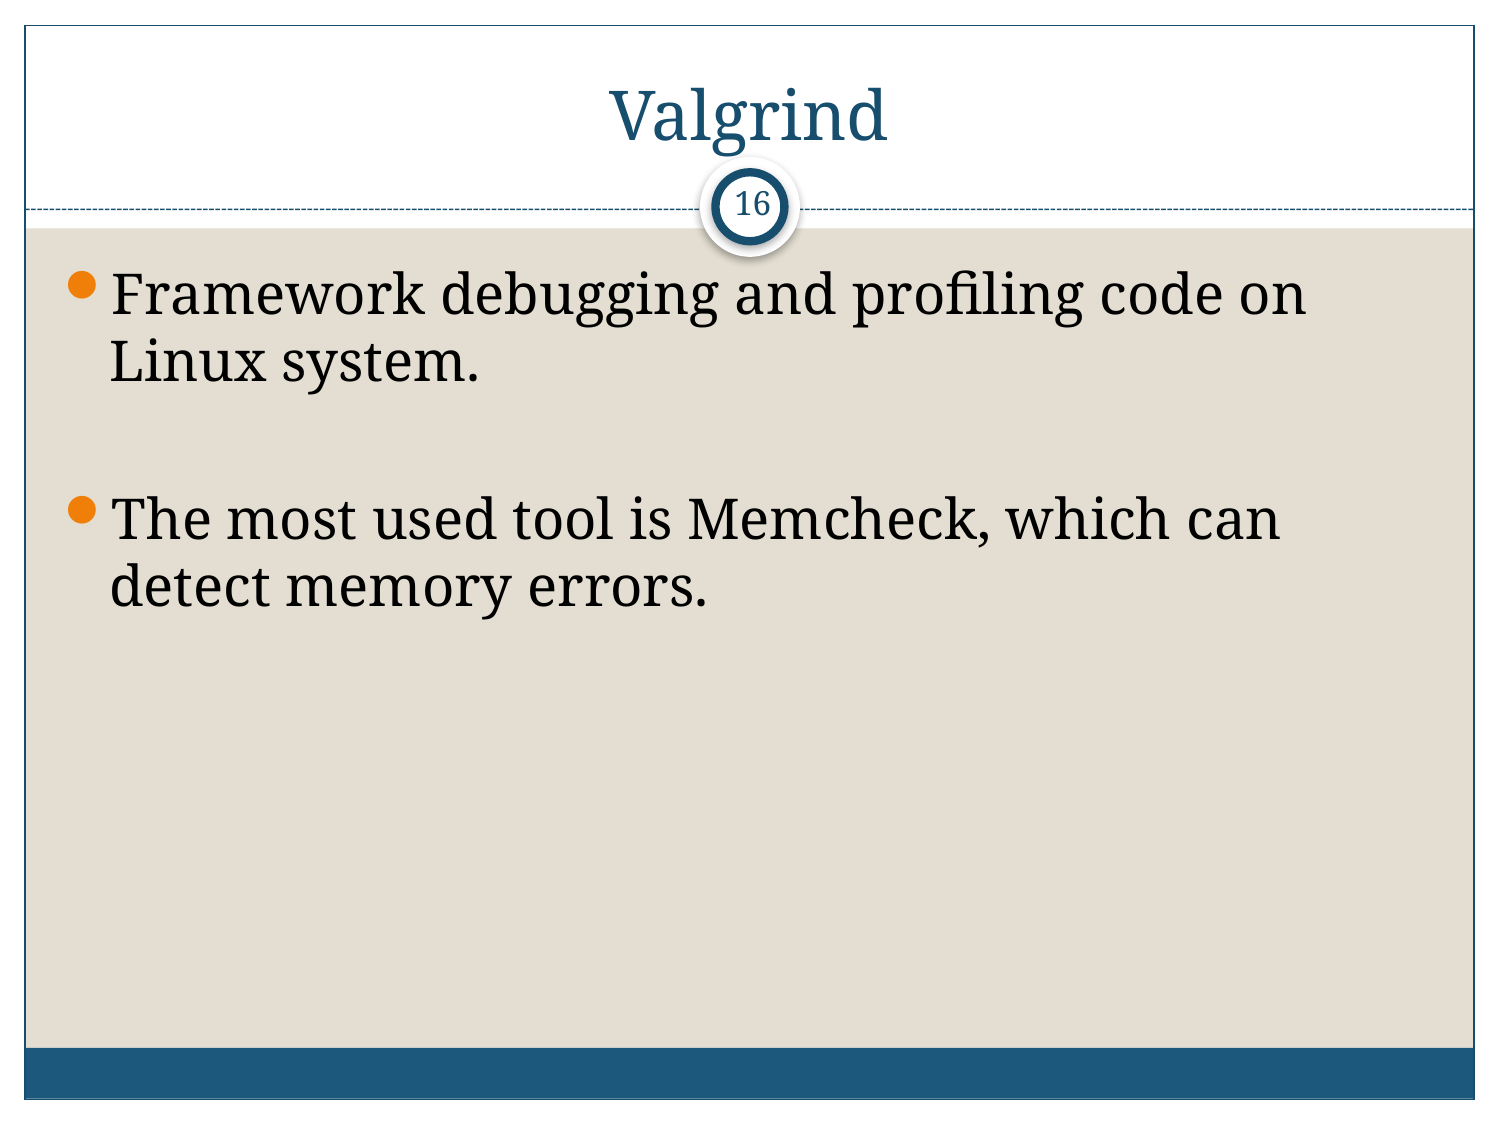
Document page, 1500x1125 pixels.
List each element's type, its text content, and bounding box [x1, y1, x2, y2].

slide_number 16 [715, 168, 791, 241]
list Framework debugging and profiling code on Linux system. The most used tool is Memcheck, which can detect memory errors. [49, 250, 1445, 1001]
title Valgrind [49, 37, 1450, 162]
